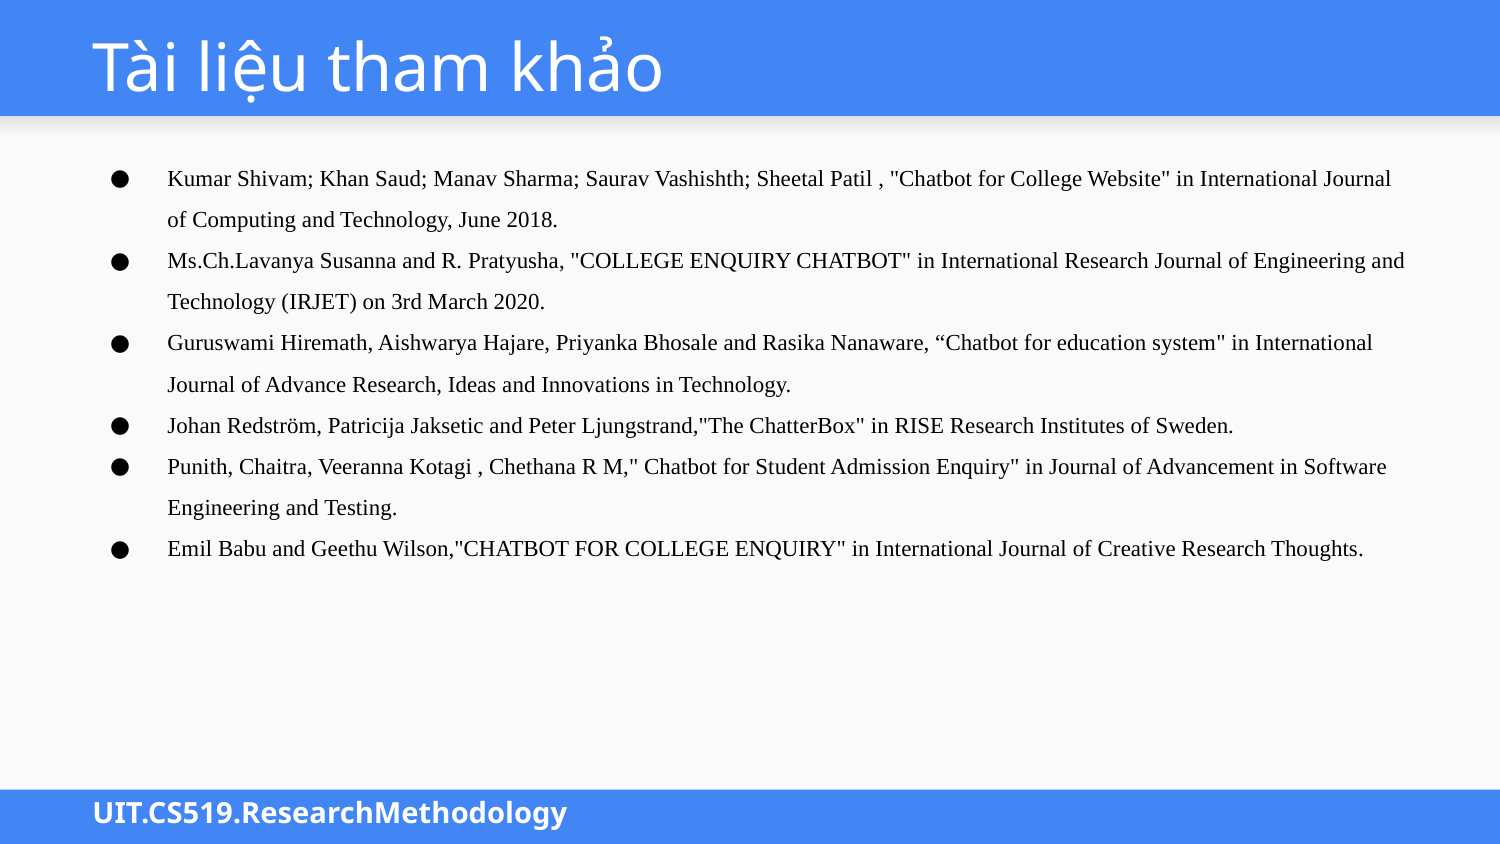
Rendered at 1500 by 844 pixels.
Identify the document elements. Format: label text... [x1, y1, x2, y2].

list Kumar Shivam; Khan Saud; Manav Sharma; Saurav Vashishth; Sheetal Patil , "Chatbot for College Website" in International Journal of Computing and Technology, June 2018. Ms.Ch.Lavanya Susanna and R. Pratyusha, "COLLEGE ENQUIRY CHATBOT" in International Research Journal of Engineering and Technology (IRJET) on 3rd March 2020. Guruswami Hiremath, Aishwarya Hajare, Priyanka Bhosale and Rasika Nanaware, “Chatbot for education system" in International Journal of Advance Research, Ideas and Innovations in Technology. Johan Redström, Patricija Jaksetic and Peter Ljungstrand,"The ChatterBox" in RISE Research Institutes of Sweden. Punith, Chaitra, Veeranna Kotagi , Chethana R M," Chatbot for Student Admission Enquiry" in Journal of Advancement in Software Engineering and Testing. Emil Babu and Geethu Wilson,"CHATBOT FOR COLLEGE ENQUIRY" in International Journal of Creative Research Thoughts. [77, 134, 1427, 776]
title Tài liệu tham khảo [77, 9, 1427, 120]
